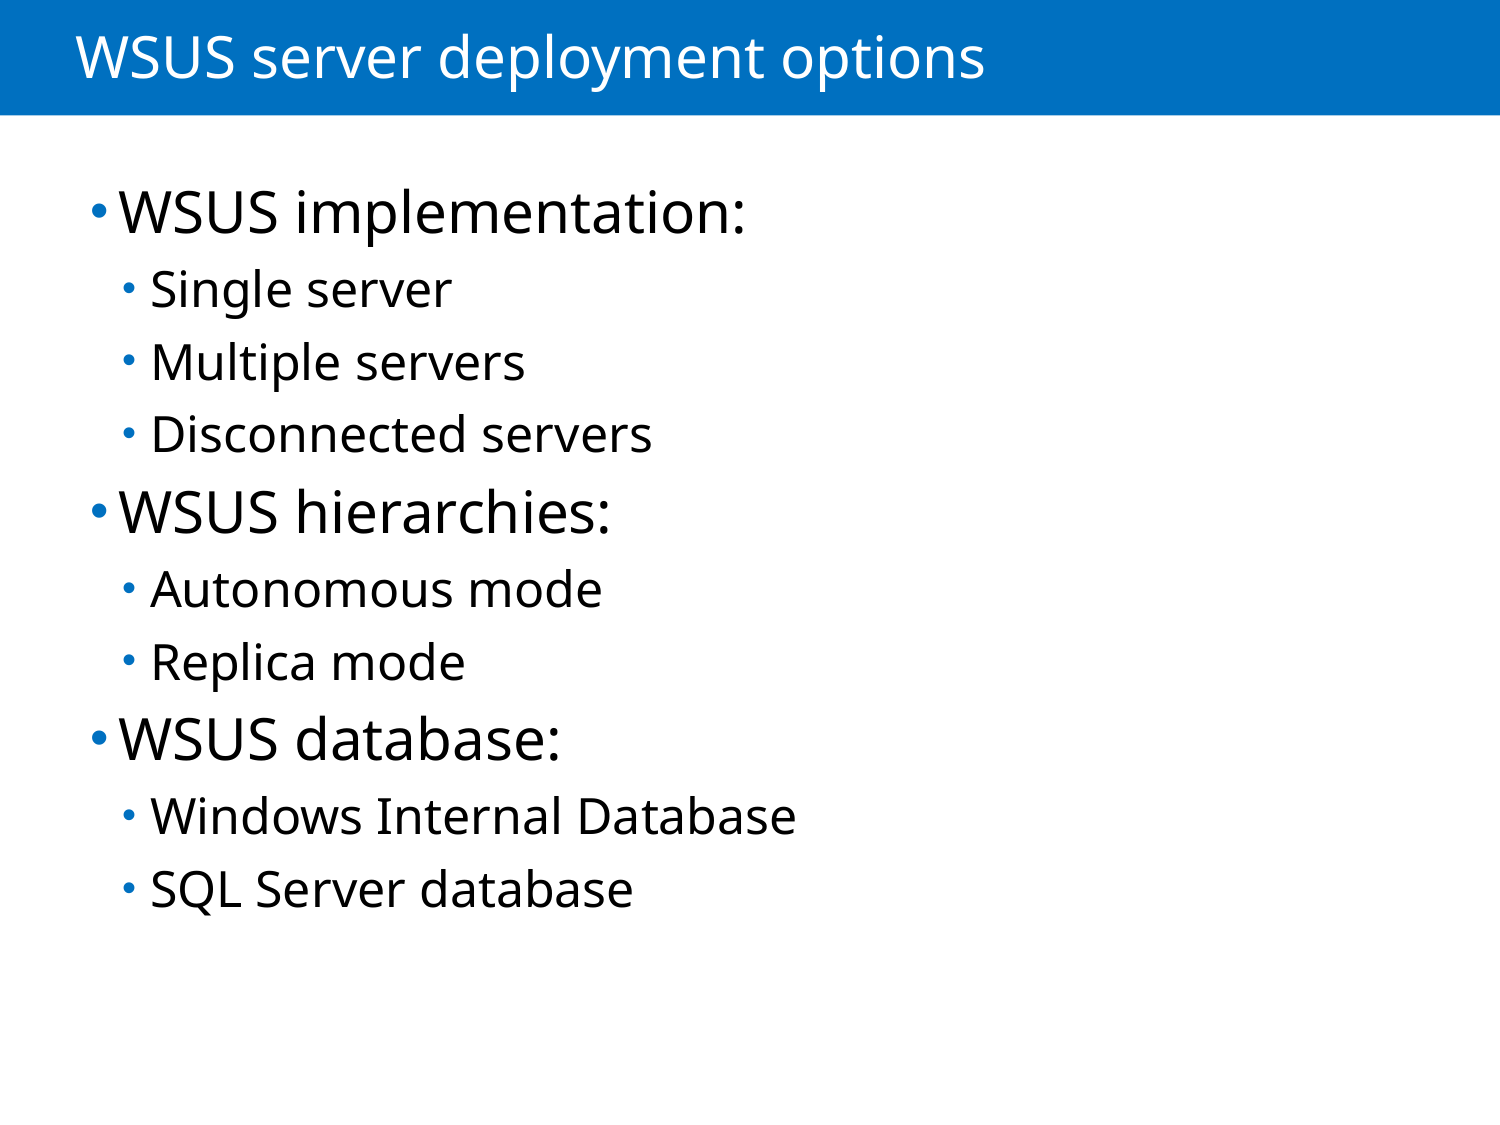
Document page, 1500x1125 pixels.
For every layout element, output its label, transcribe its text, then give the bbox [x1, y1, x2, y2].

text_box WSUS implementation: Single server Multiple servers Disconnected servers WSUS hierarchies: Autonomous mode Replica mode WSUS database: Windows Internal Database SQL Server database [75, 167, 1408, 1012]
title WSUS server deployment options [75, 0, 1351, 122]
